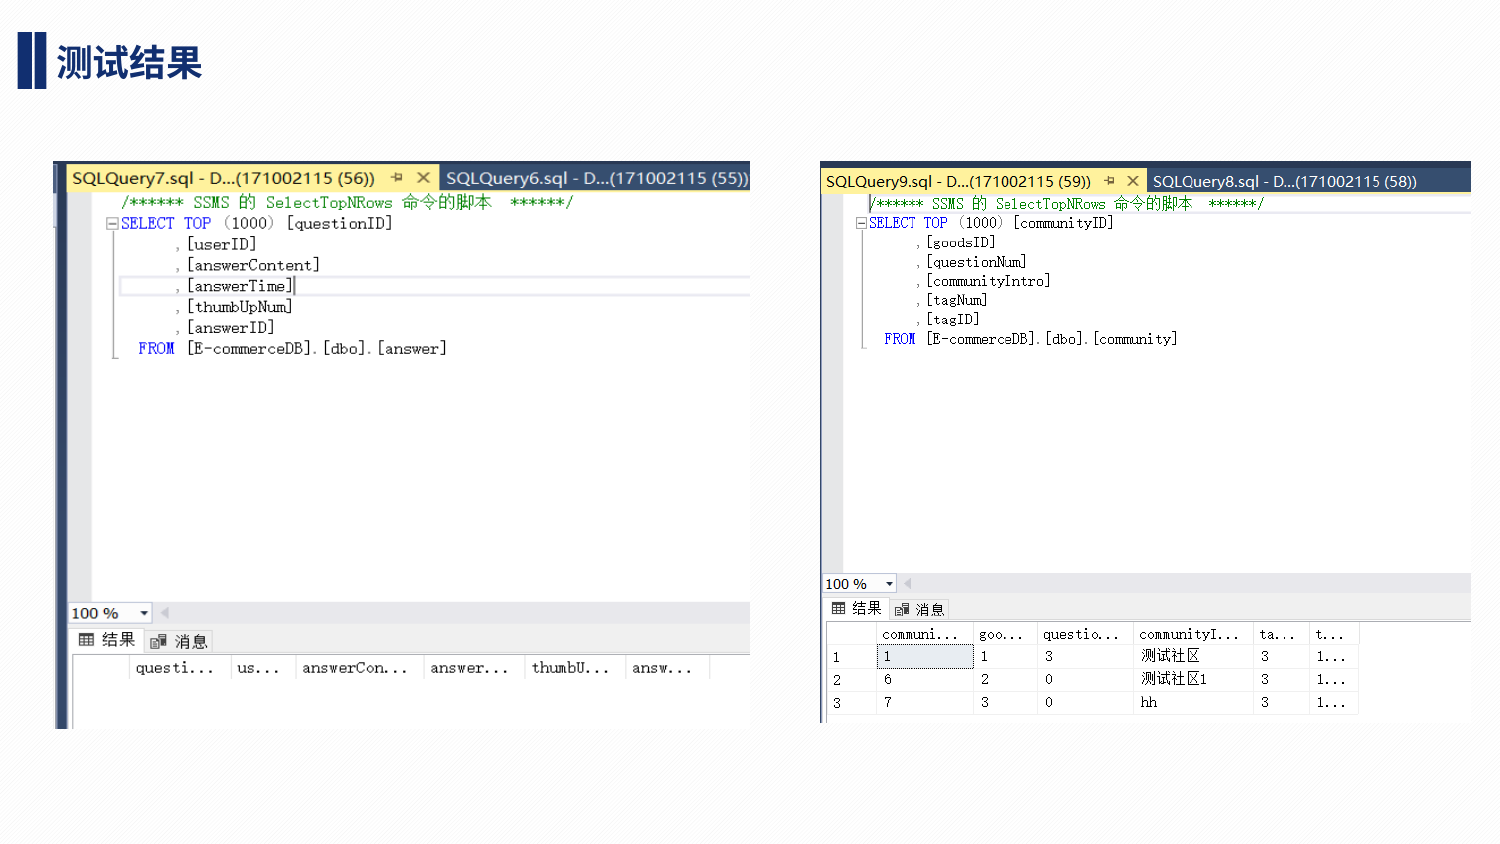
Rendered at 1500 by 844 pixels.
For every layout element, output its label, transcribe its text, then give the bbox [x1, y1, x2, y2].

picture [820, 161, 1471, 723]
text_box [16, 30, 32, 91]
text_box 测试结果 [48, 32, 405, 91]
text_box [32, 30, 48, 91]
picture [52, 161, 751, 730]
